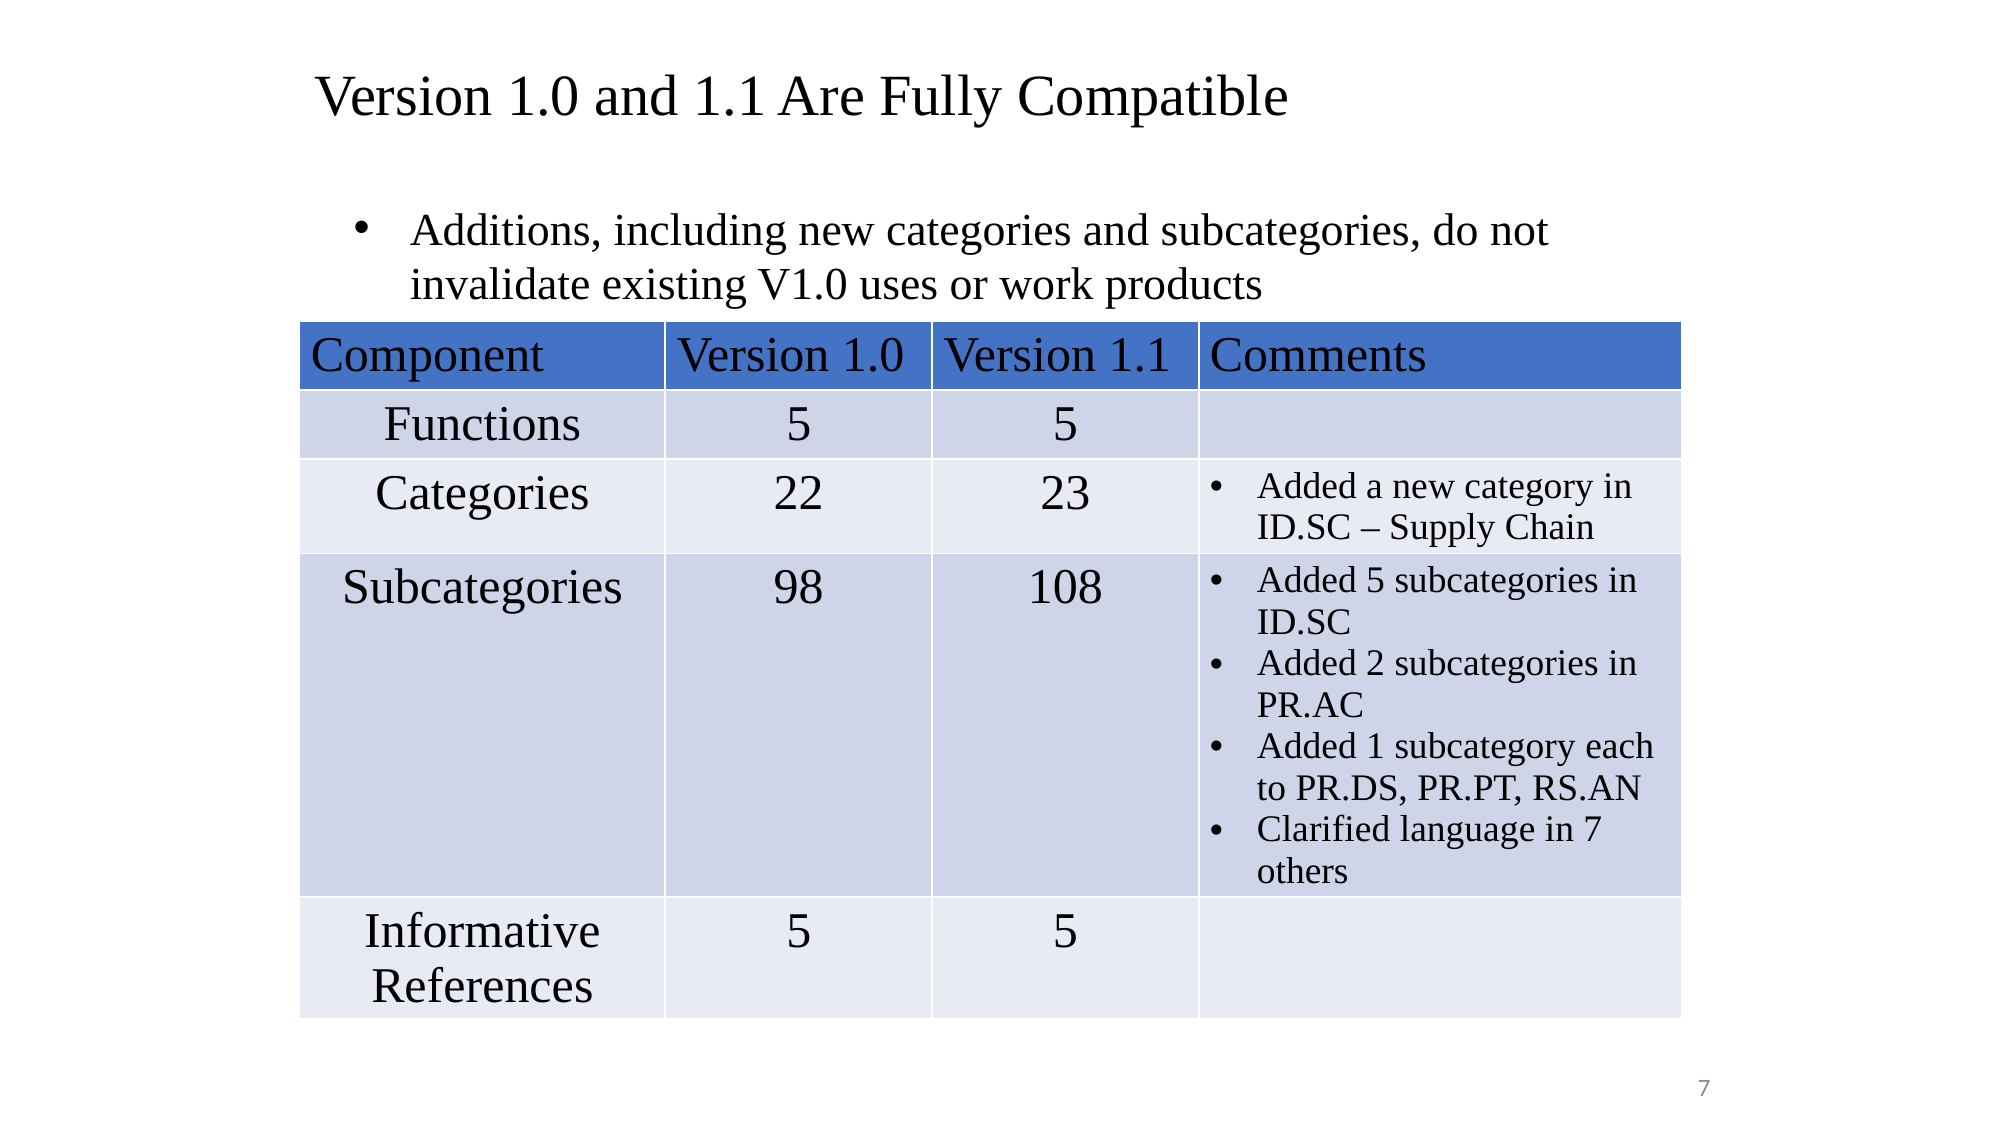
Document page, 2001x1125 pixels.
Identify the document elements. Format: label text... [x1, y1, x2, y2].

table_header Version 1.0 [666, 322, 931, 389]
table_cell 5 [933, 391, 1198, 458]
table_cell Subcategories [300, 554, 664, 896]
table_cell Categories [300, 460, 664, 553]
table_header Component [300, 322, 664, 389]
title Version 1.0 and 1.1 Are Fully Compatible [299, 49, 1615, 175]
table_cell 23 [933, 460, 1198, 553]
table_cell [1200, 391, 1681, 458]
table_cell 5 [666, 898, 931, 1018]
table_cell 98 [666, 554, 931, 896]
table_cell Informative References [300, 898, 664, 1018]
text_box Additions, including new categories and subcategories, do not invalidate existing V1.0 uses or work products [338, 191, 1651, 317]
table_header Comments [1200, 322, 1681, 389]
table_cell 22 [666, 460, 931, 553]
table_cell 108 [933, 554, 1198, 896]
table_cell Added 5 subcategories in ID.SC Added 2 subcategories in PR.AC Added 1 subcategory each to PR.DS, PR.PT, RS.AN Clarified language in 7 others [1200, 554, 1681, 896]
table_cell [1200, 898, 1681, 1018]
table_header Version 1.1 [933, 322, 1198, 389]
table_cell 5 [666, 391, 931, 458]
table_cell 5 [933, 898, 1198, 1018]
table_cell Functions [300, 391, 664, 458]
table_cell Added a new category in ID.SC – Supply Chain [1200, 460, 1681, 553]
slide_number 7 [1463, 1063, 1726, 1109]
